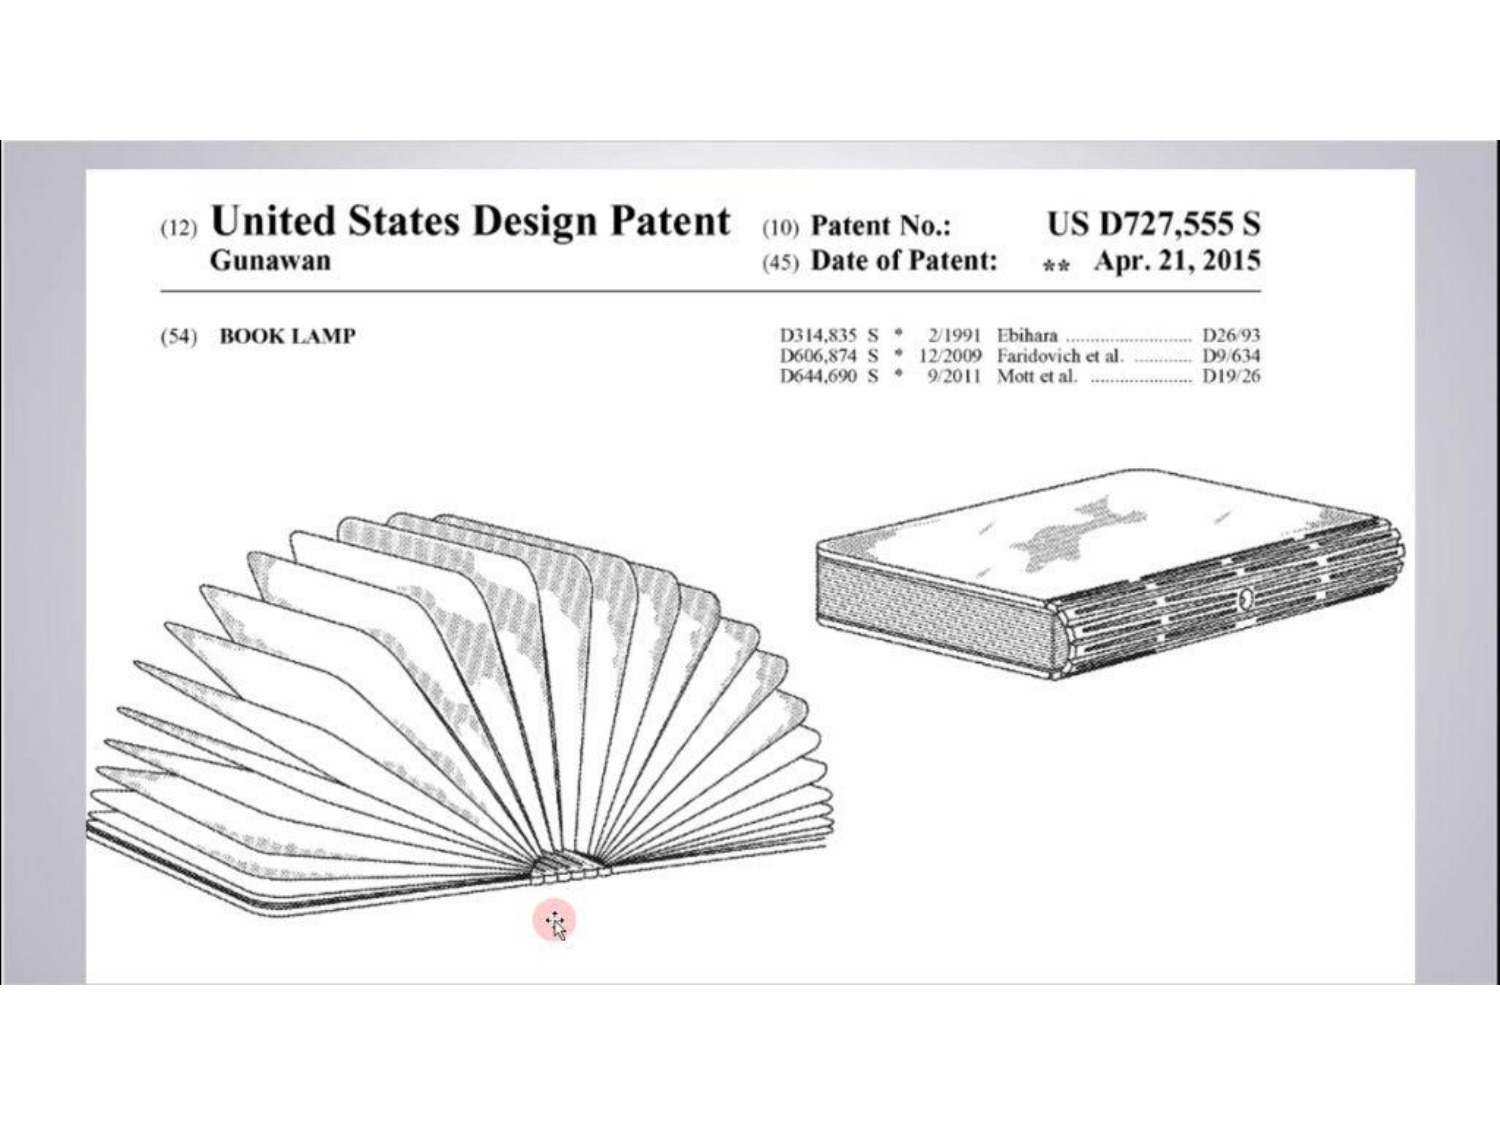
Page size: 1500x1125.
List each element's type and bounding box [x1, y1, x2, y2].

picture [0, 140, 1500, 985]
